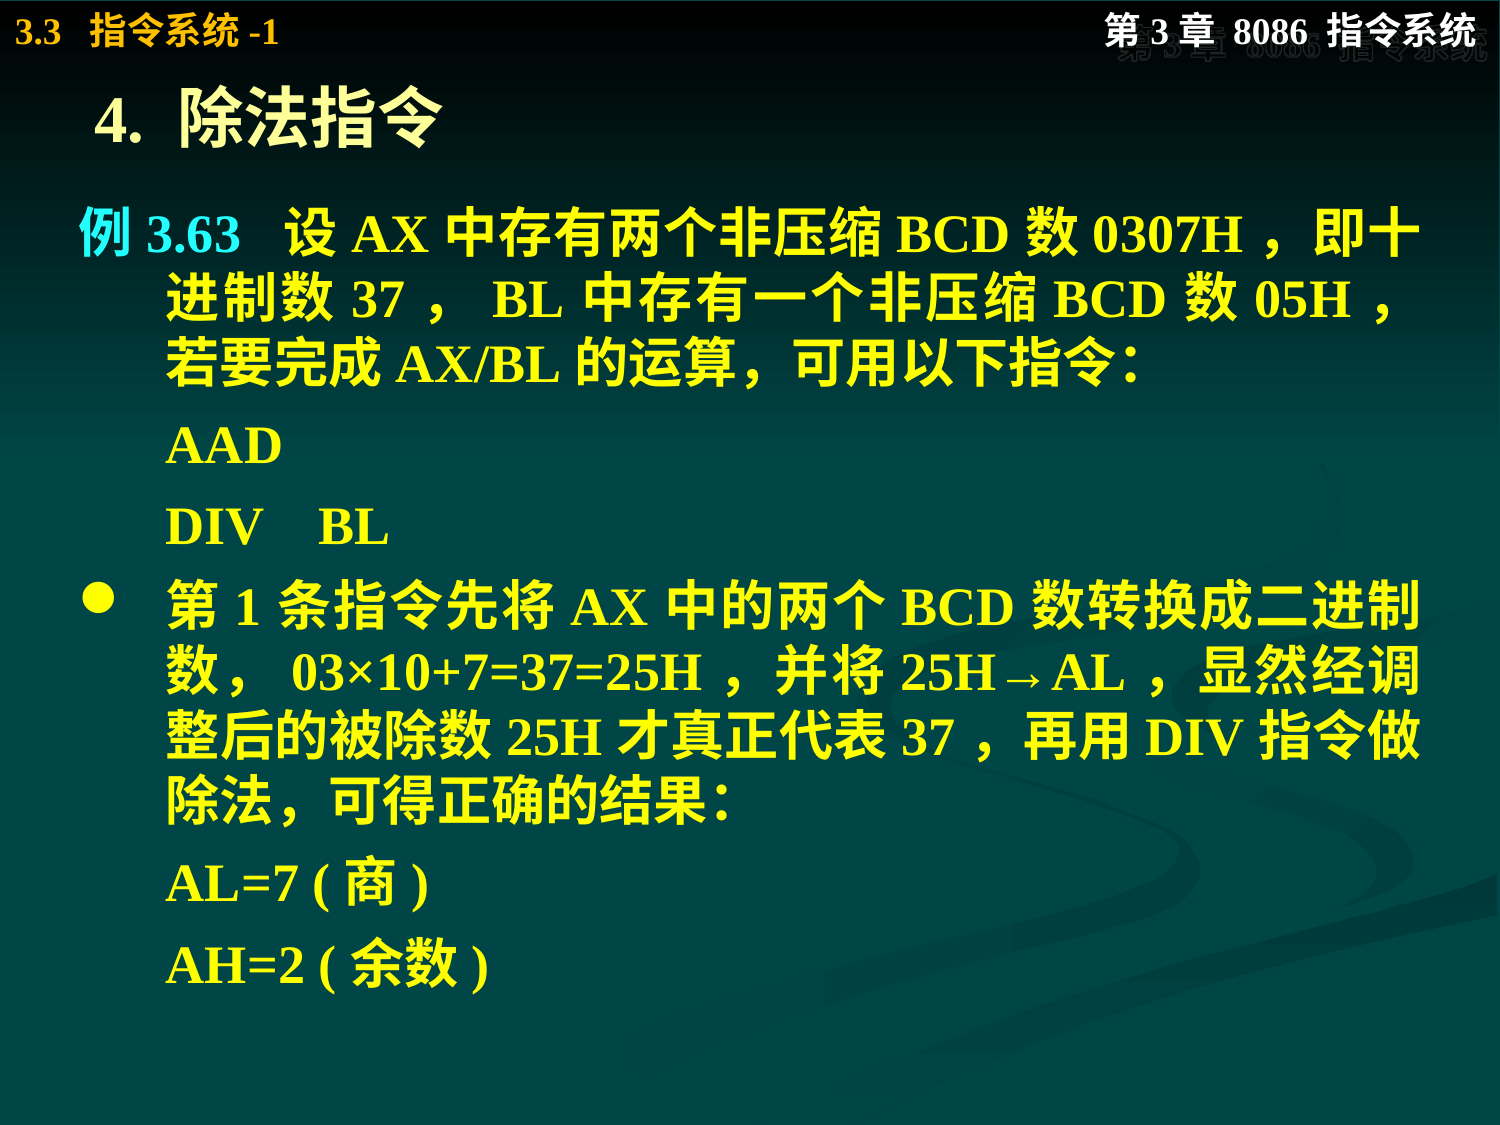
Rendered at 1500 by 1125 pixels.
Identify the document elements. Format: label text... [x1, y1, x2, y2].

title 4. 除法指令 [78, 60, 1430, 172]
list 例3.63 设AX中存有两个非压缩BCD数0307H，即十进制数37，BL中存有一个非压缩BCD数05H，若要完成AX/BL的运算，可用以下指令： AAD DIV BL 第1条指令先将AX中的两个BCD数转换成二进制数，03×10+7=37=25H，并将25H→AL，显然经调整后的被除数25H才真正代表37，再用DIV指令做除法，可得正确的结果： AL=7 (商) AH=2 (余数) [63, 190, 1437, 1065]
